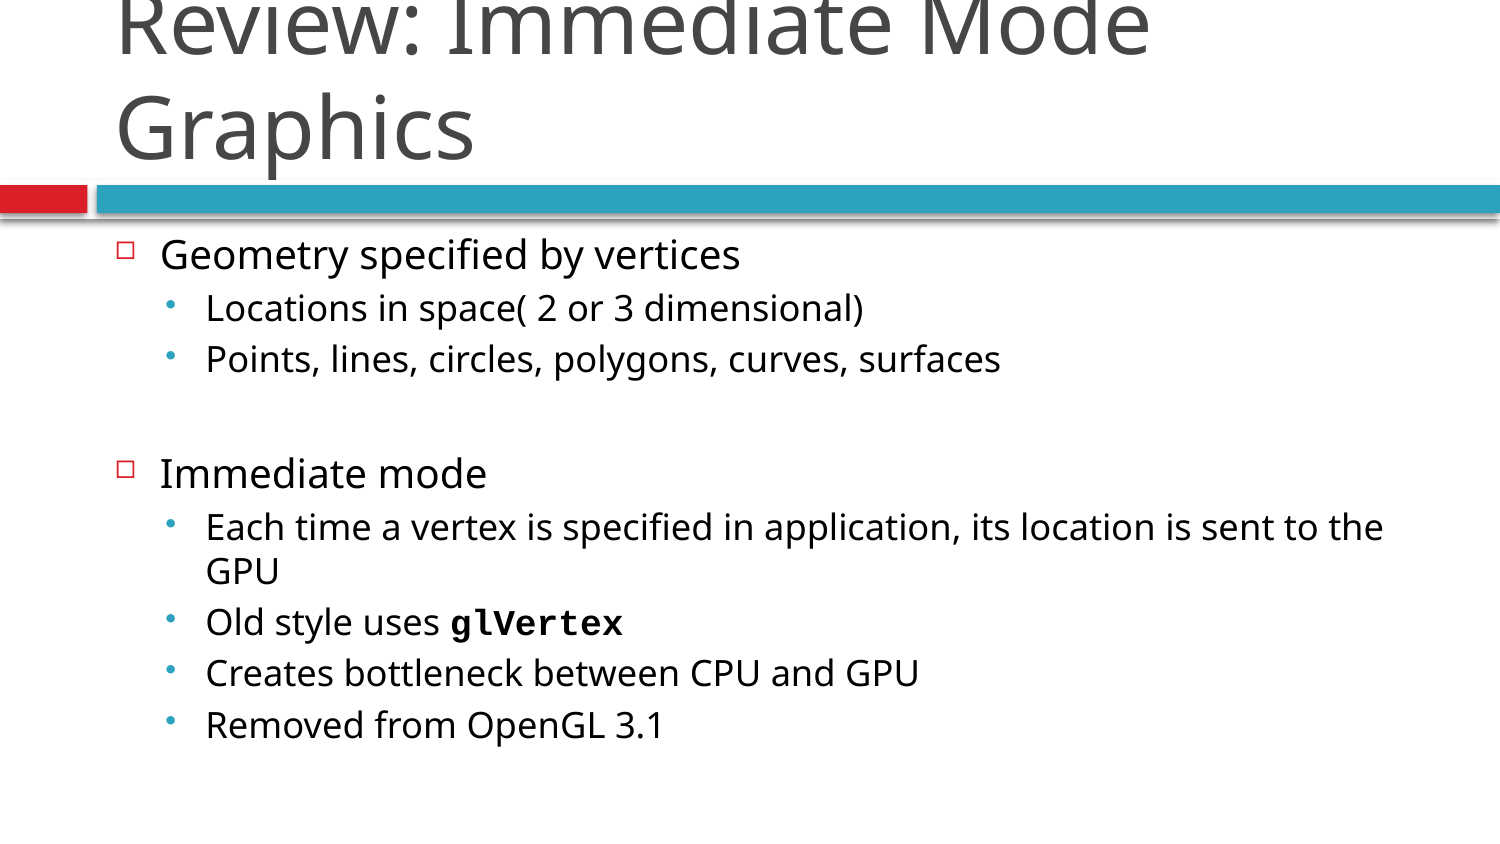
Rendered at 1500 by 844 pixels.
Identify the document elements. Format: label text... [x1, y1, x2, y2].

list Geometry specified by vertices Locations in space( 2 or 3 dimensional) Points, lines, circles, polygons, curves, surfaces Immediate mode Each time a vertex is specified in application, its location is sent to the GPU Old style uses glVertex Creates bottleneck between CPU and GPU Removed from OpenGL 3.1 [99, 221, 1438, 760]
title Review: Immediate Mode Graphics [99, 19, 1438, 185]
